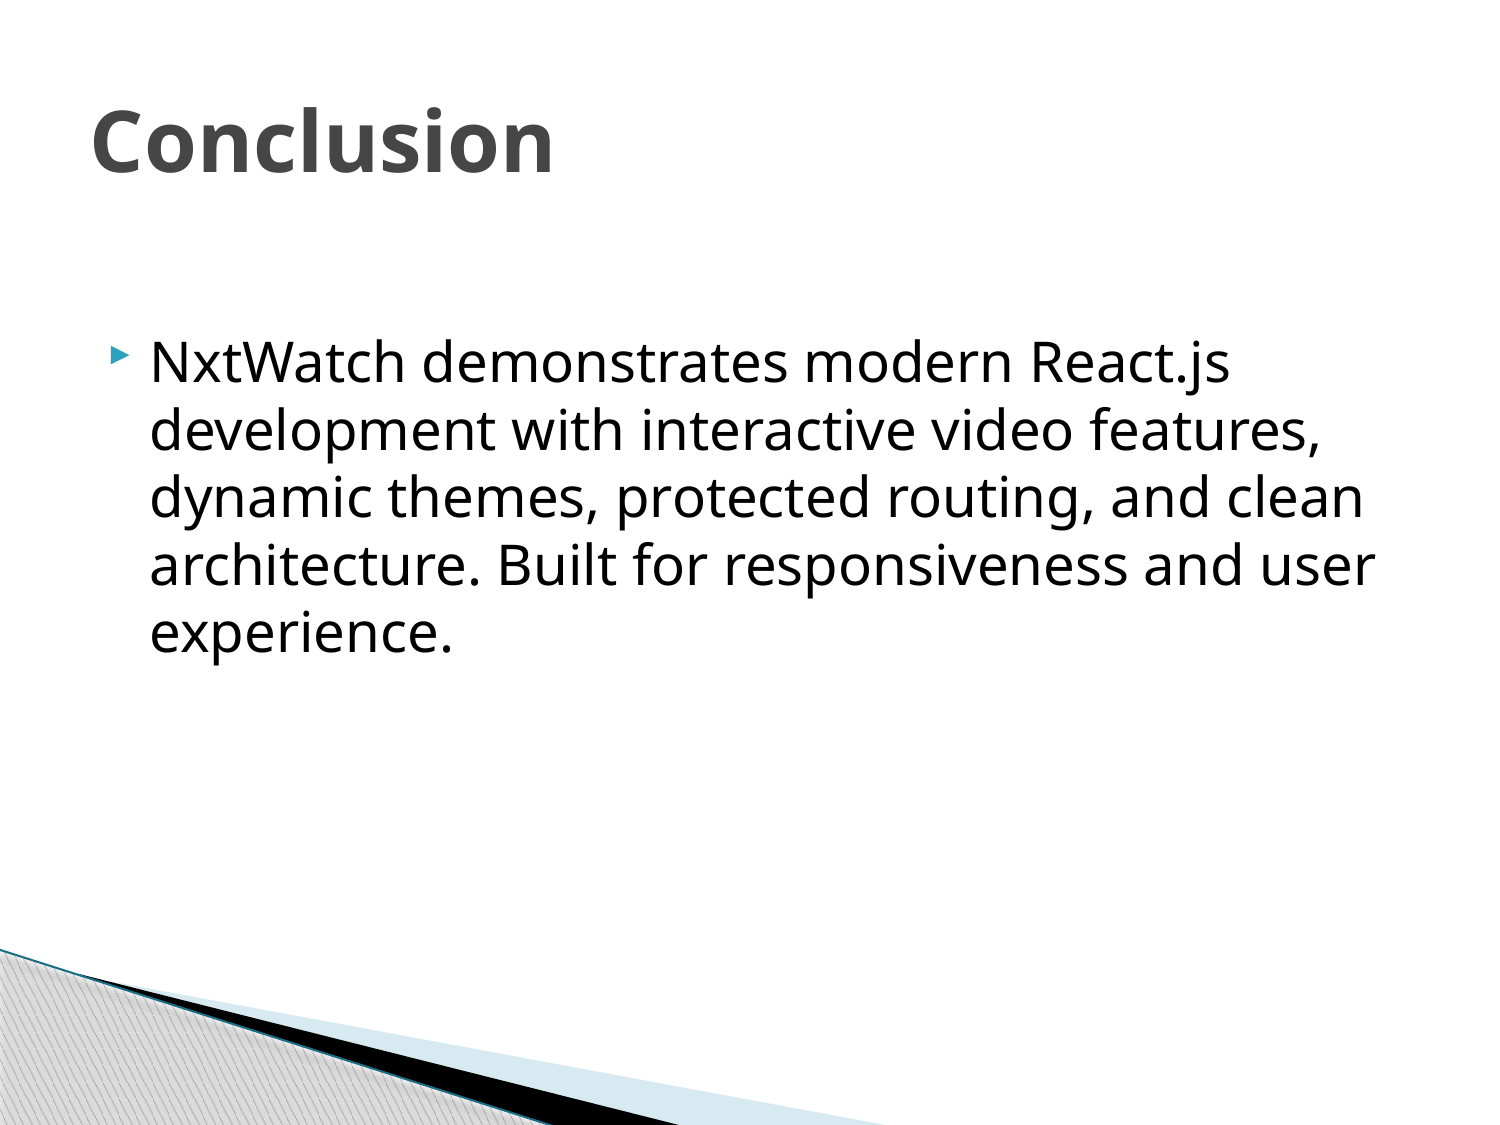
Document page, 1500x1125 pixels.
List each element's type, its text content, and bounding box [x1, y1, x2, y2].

list NxtWatch demonstrates modern React.js development with interactive video features, dynamic themes, protected routing, and clean architecture. Built for responsiveness and user experience. [75, 243, 1425, 986]
title Conclusion [75, 45, 1425, 233]
